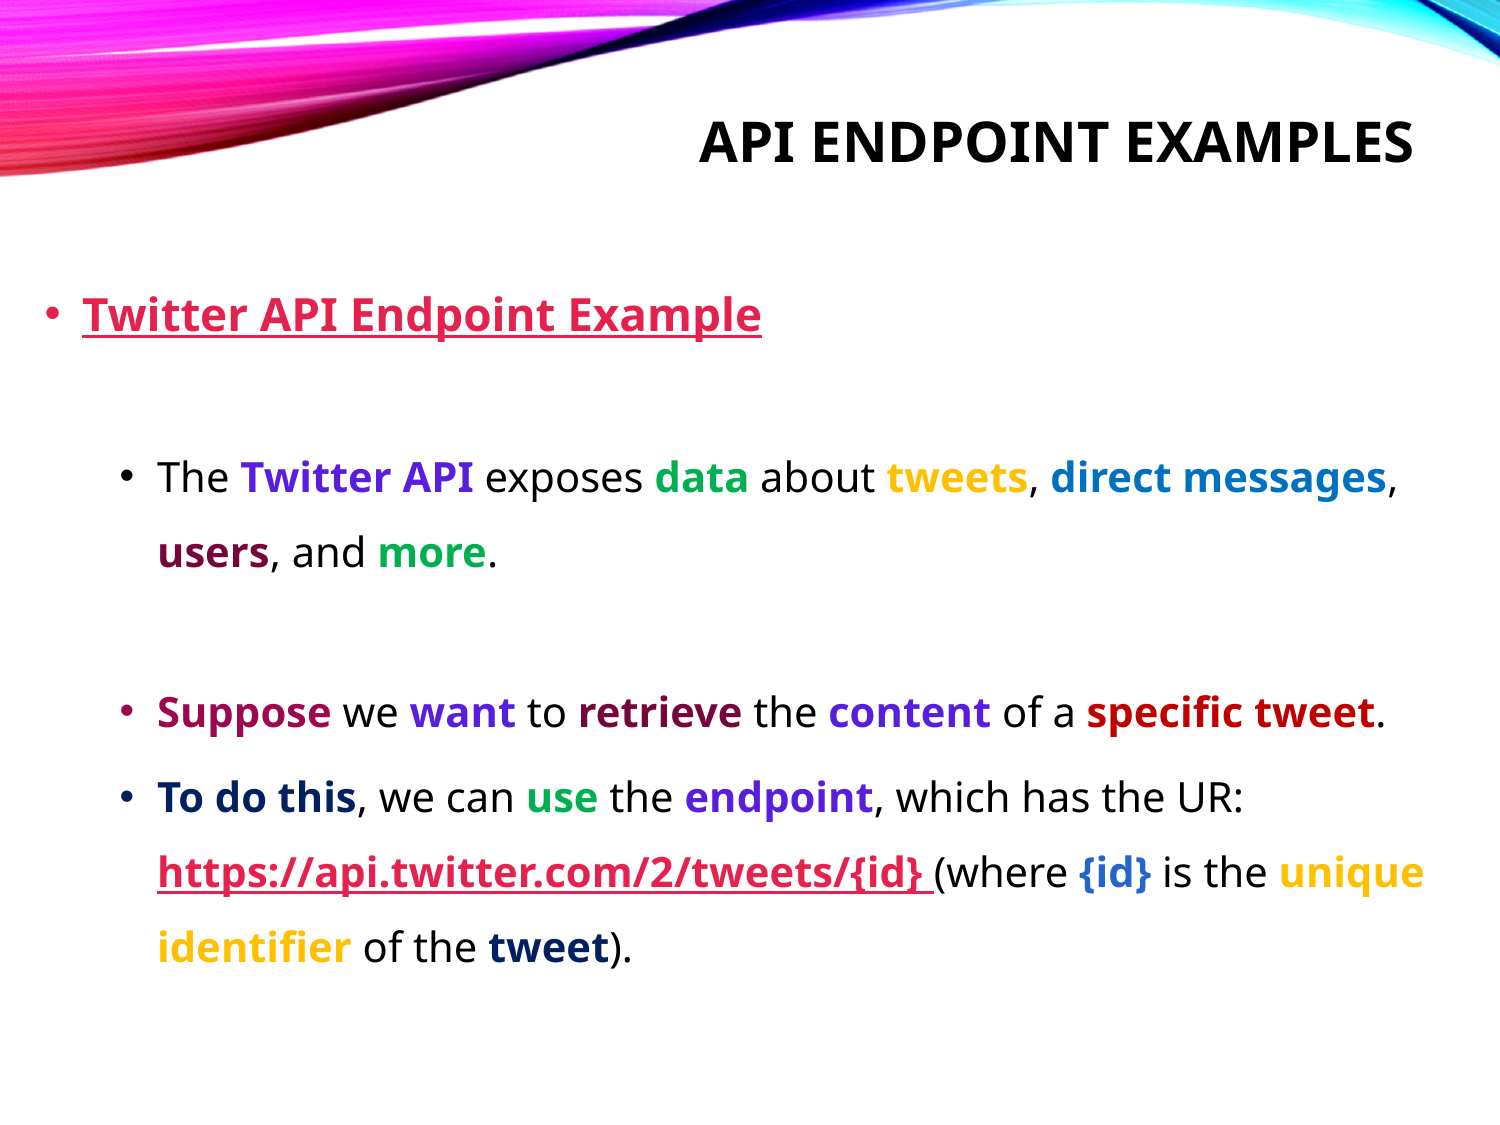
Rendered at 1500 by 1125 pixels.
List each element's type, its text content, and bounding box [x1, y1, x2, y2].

picture [0, 0, 1500, 178]
title Api endpoint examples [383, 38, 1431, 250]
list Twitter API Endpoint Example The Twitter API exposes data about tweets, direct messages, users, and more. Suppose we want to retrieve the content of a specific tweet. To do this, we can use the endpoint, which has the UR: https://api.twitter.com/2/tweets/{id} (where {id} is the unique identifier of the tweet). [29, 250, 1475, 1111]
